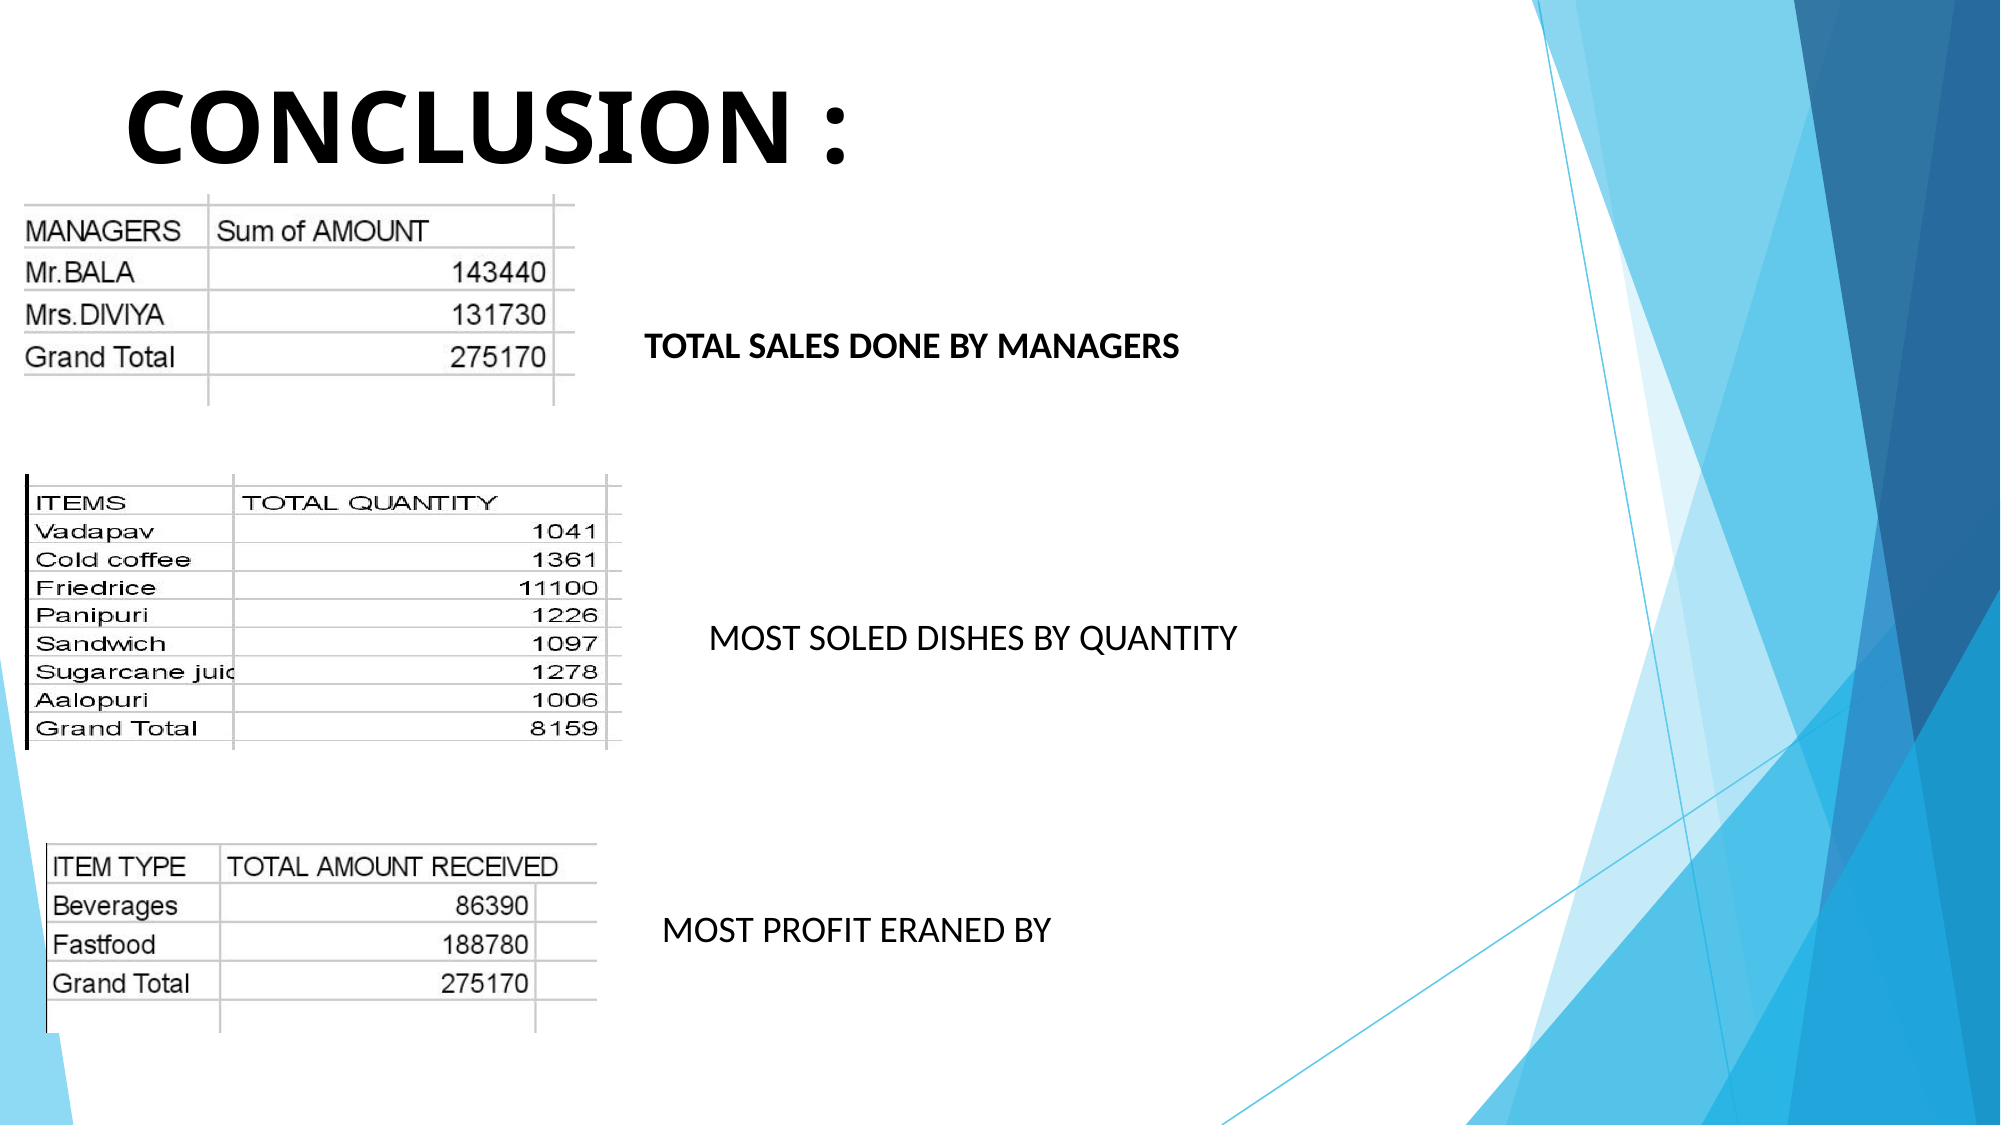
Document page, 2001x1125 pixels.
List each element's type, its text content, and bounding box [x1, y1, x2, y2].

picture [24, 194, 576, 407]
text_box MOST SOLED DISHES BY QUANTITY [693, 605, 1696, 666]
title CONCLUSION : [123, 63, 1877, 252]
text_box TOTAL SALES DONE BY MANAGERS [629, 313, 1631, 374]
text_box MOST PROFIT ERANED BY [646, 897, 1742, 957]
picture [46, 843, 598, 1033]
picture [24, 474, 623, 751]
